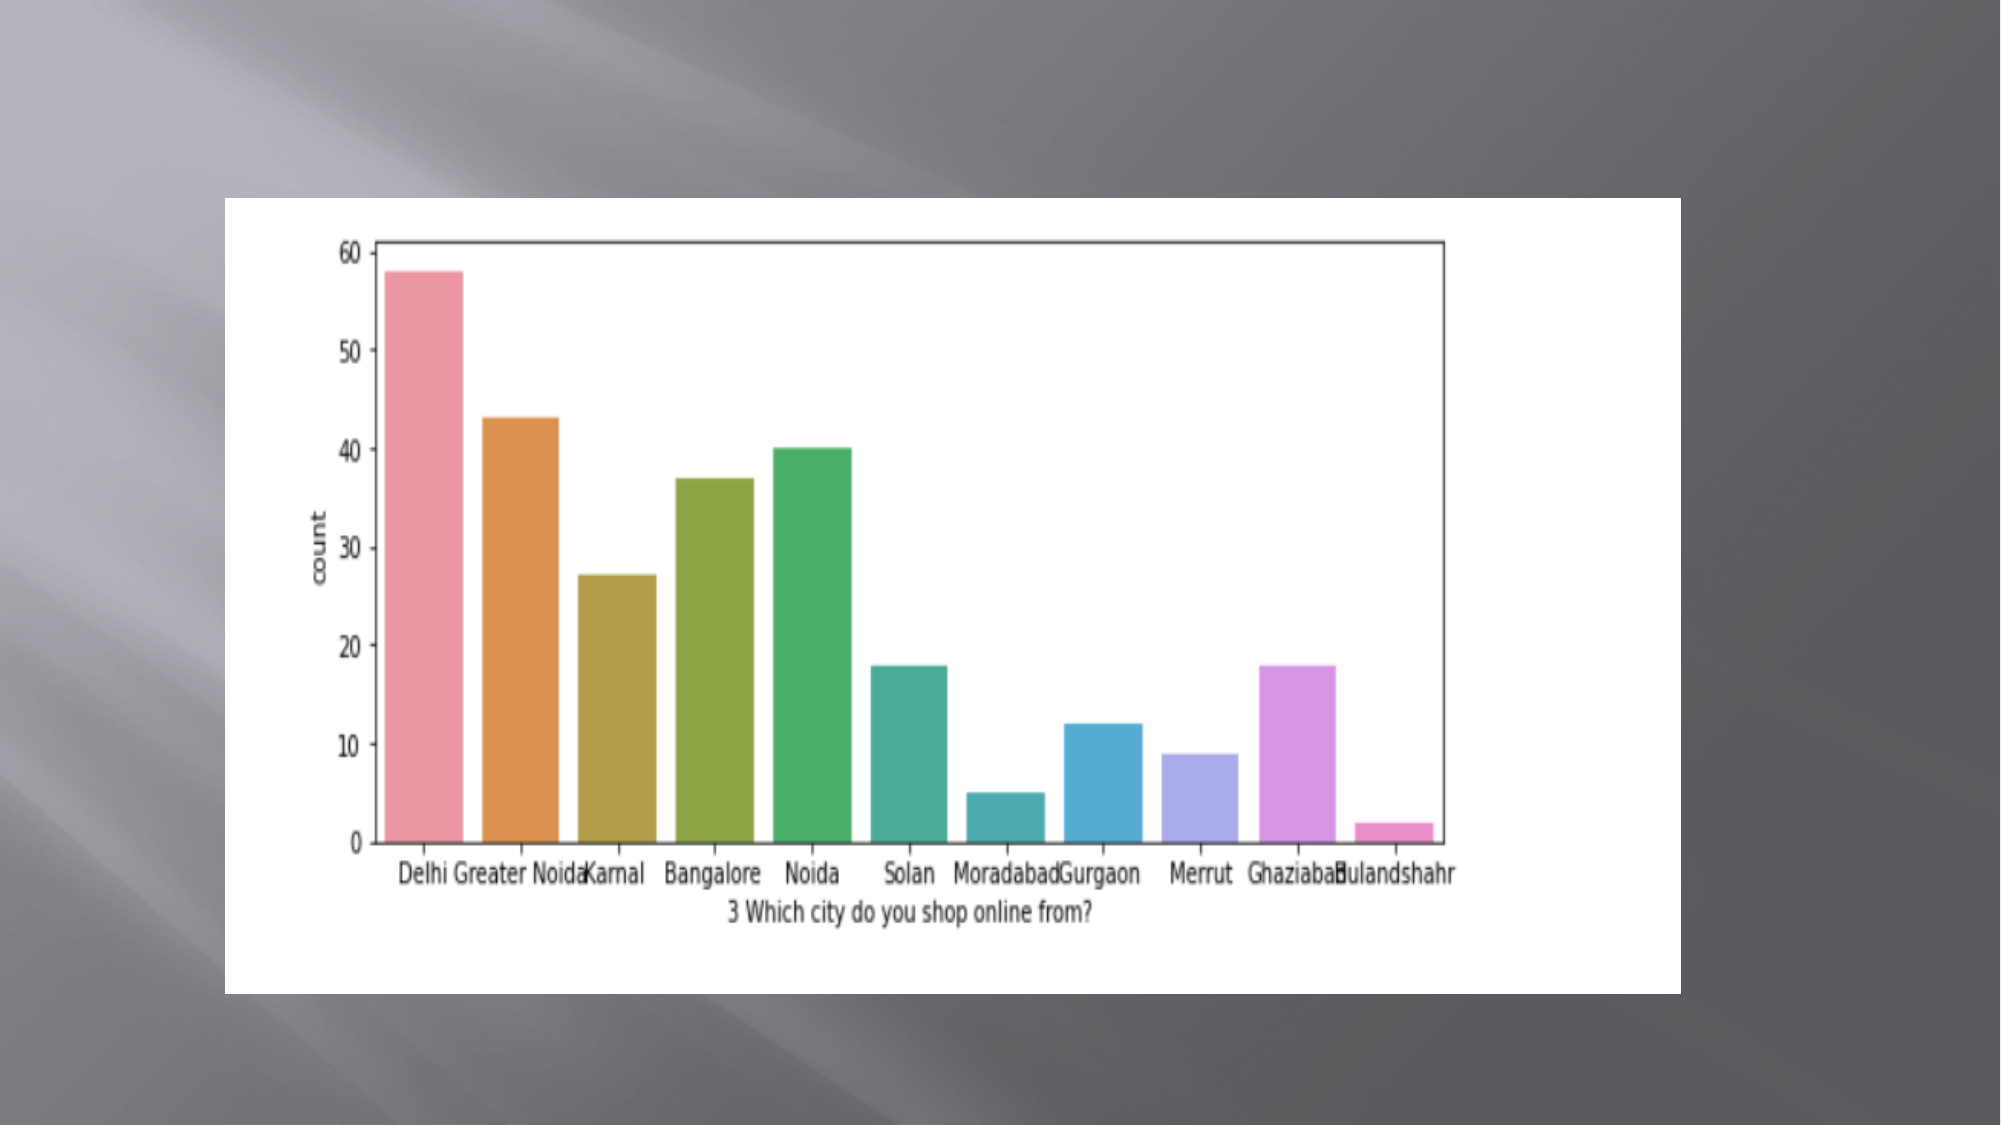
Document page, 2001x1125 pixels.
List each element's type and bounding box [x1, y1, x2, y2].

picture [225, 198, 1681, 994]
